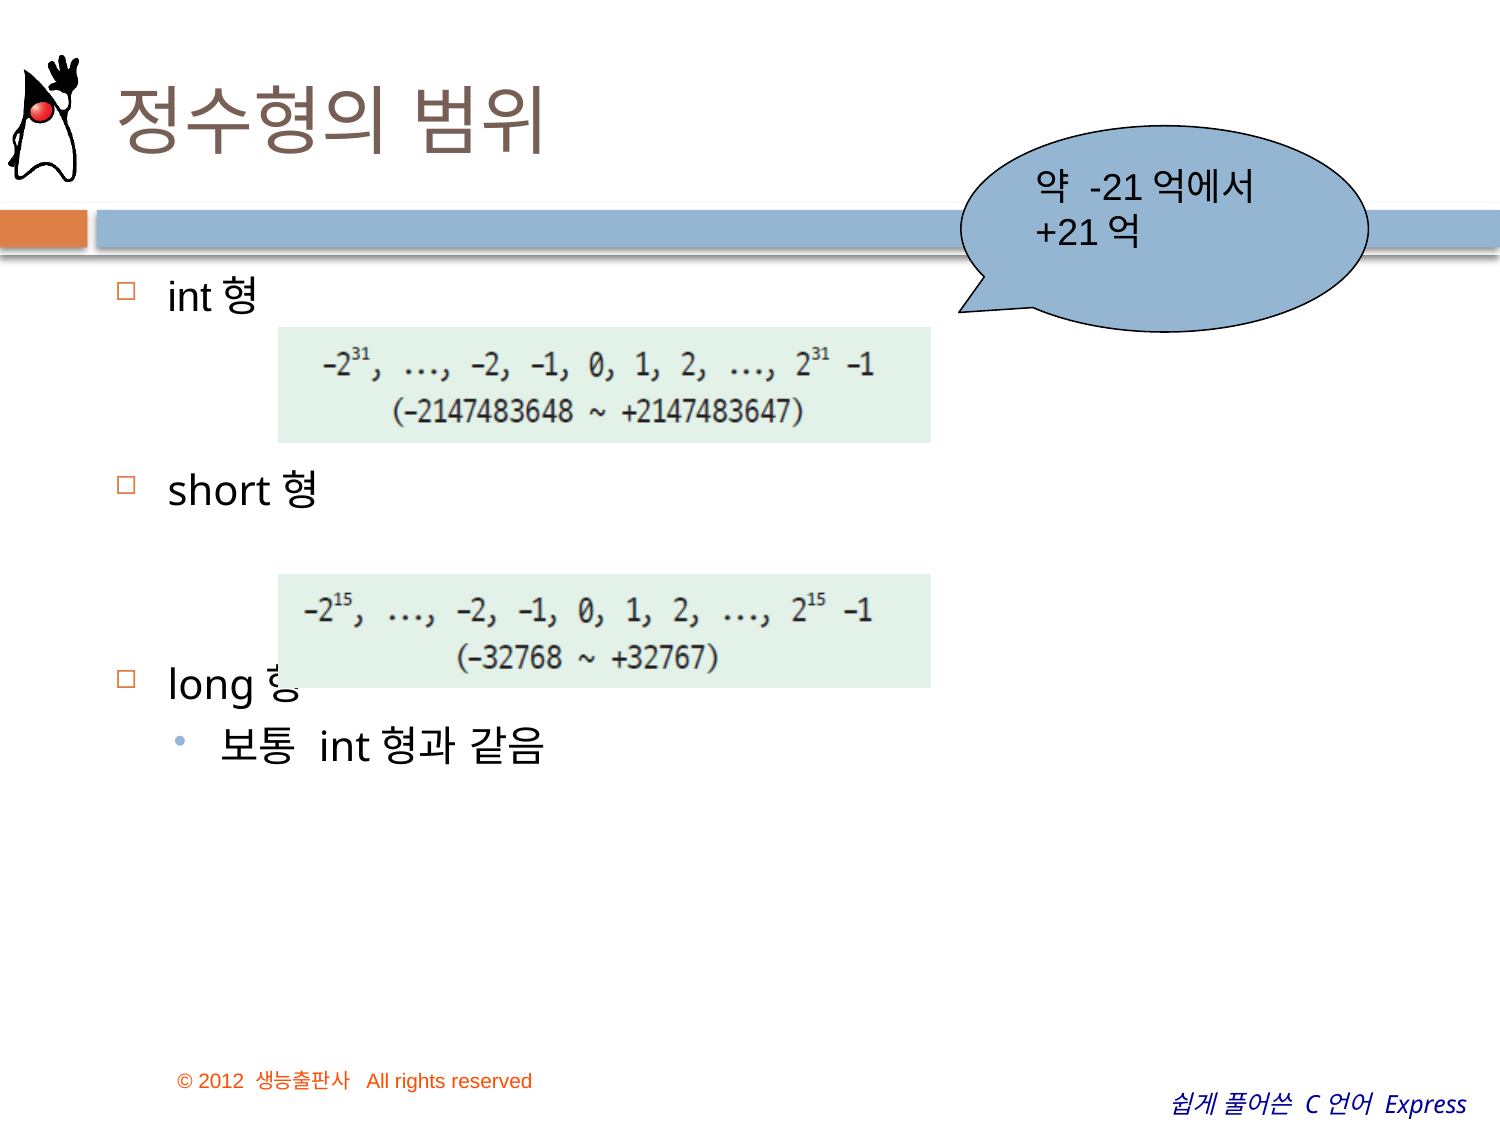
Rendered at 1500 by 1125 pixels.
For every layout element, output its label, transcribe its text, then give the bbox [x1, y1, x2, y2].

picture [8, 55, 79, 182]
text_box 약 -21억에서 +21억 [958, 125, 1369, 333]
title 정수형의 범위 [100, 37, 1438, 200]
list int형 short형 long형 보통 int형과 같음 [100, 262, 1438, 1000]
picture [278, 574, 931, 688]
picture [278, 326, 931, 444]
